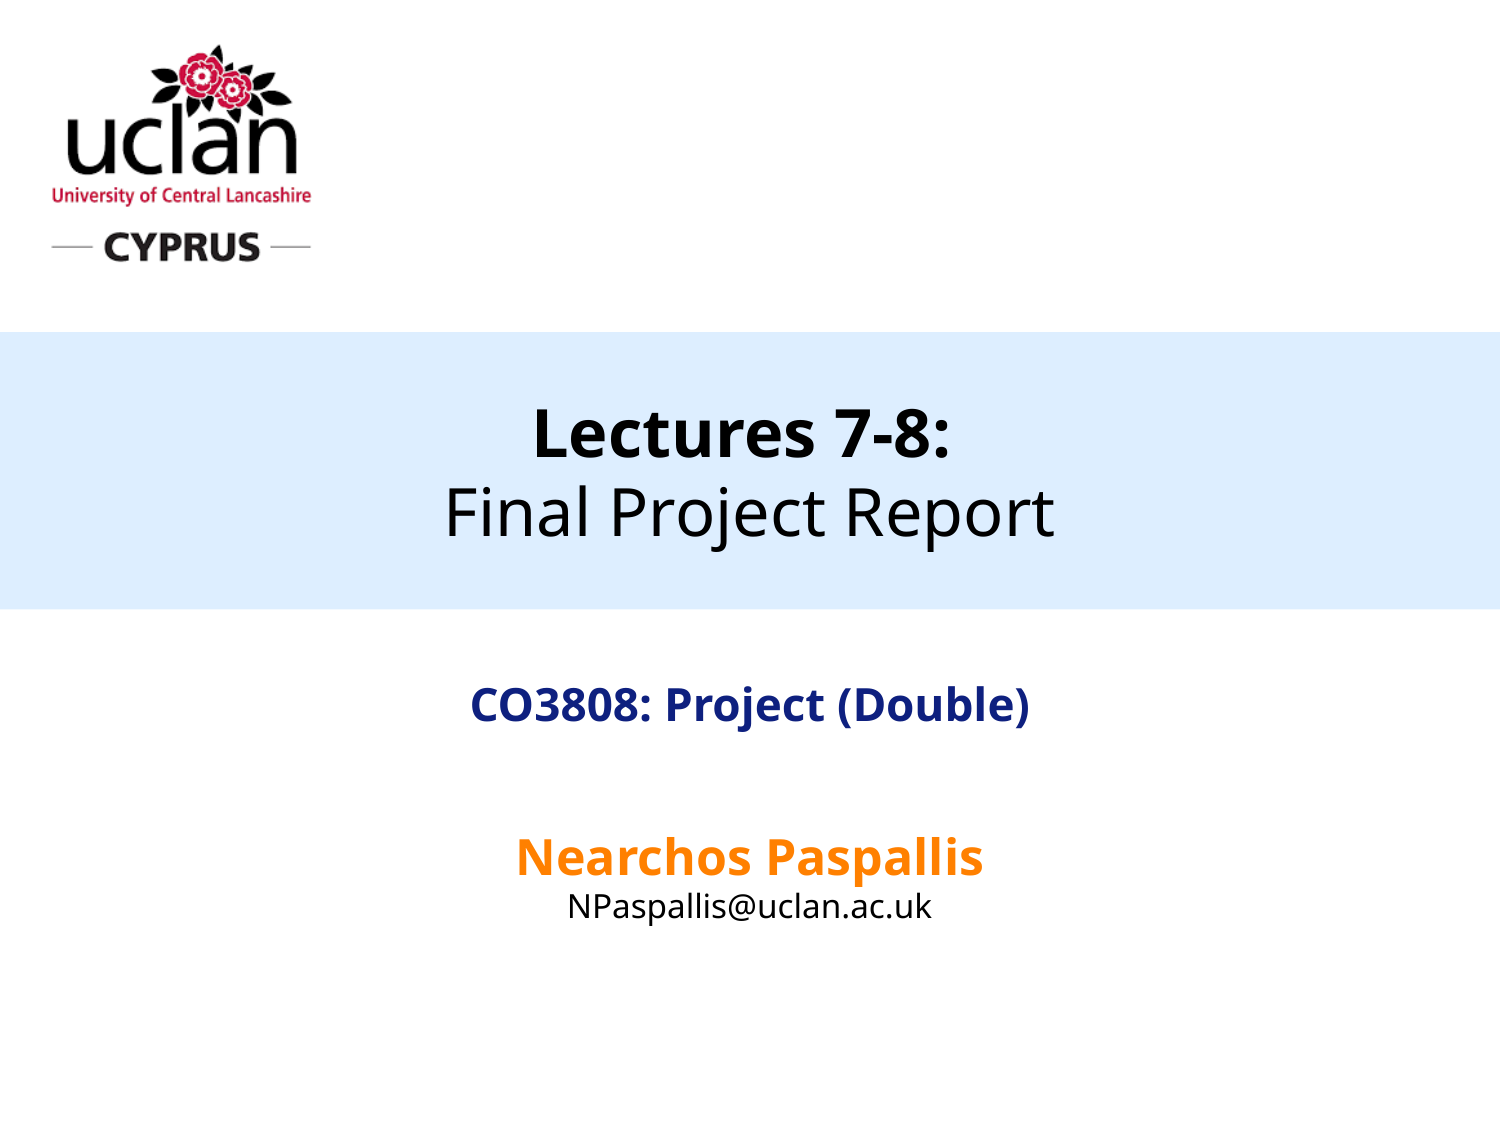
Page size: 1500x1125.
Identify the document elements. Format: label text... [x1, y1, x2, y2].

picture [23, 20, 339, 284]
subtitle CO3808: Project (Double) Nearchos Paspallis NPaspallis@uclan.ac.uk [116, 667, 1383, 952]
title Lectures 7-8: Final Project Report [0, 332, 1500, 610]
